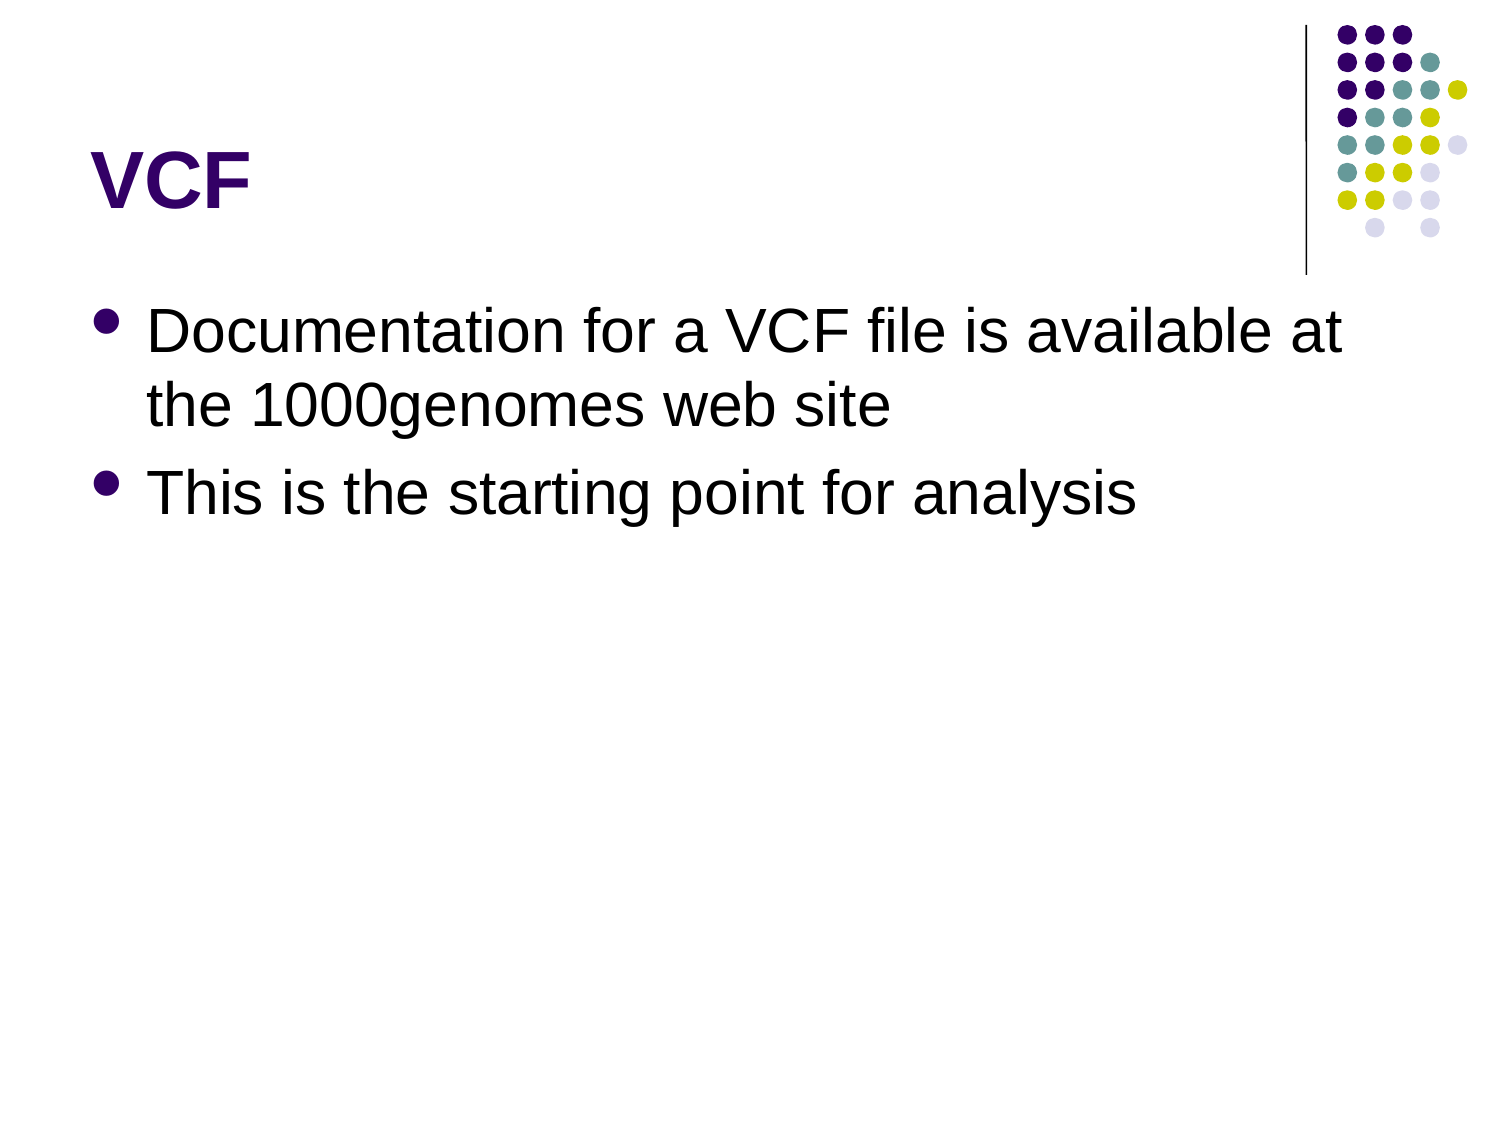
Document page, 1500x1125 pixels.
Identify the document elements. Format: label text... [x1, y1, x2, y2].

title VCF [74, 19, 1313, 233]
list Documentation for a VCF file is available at the 1000genomes web site This is the starting point for analysis [74, 281, 1426, 1006]
